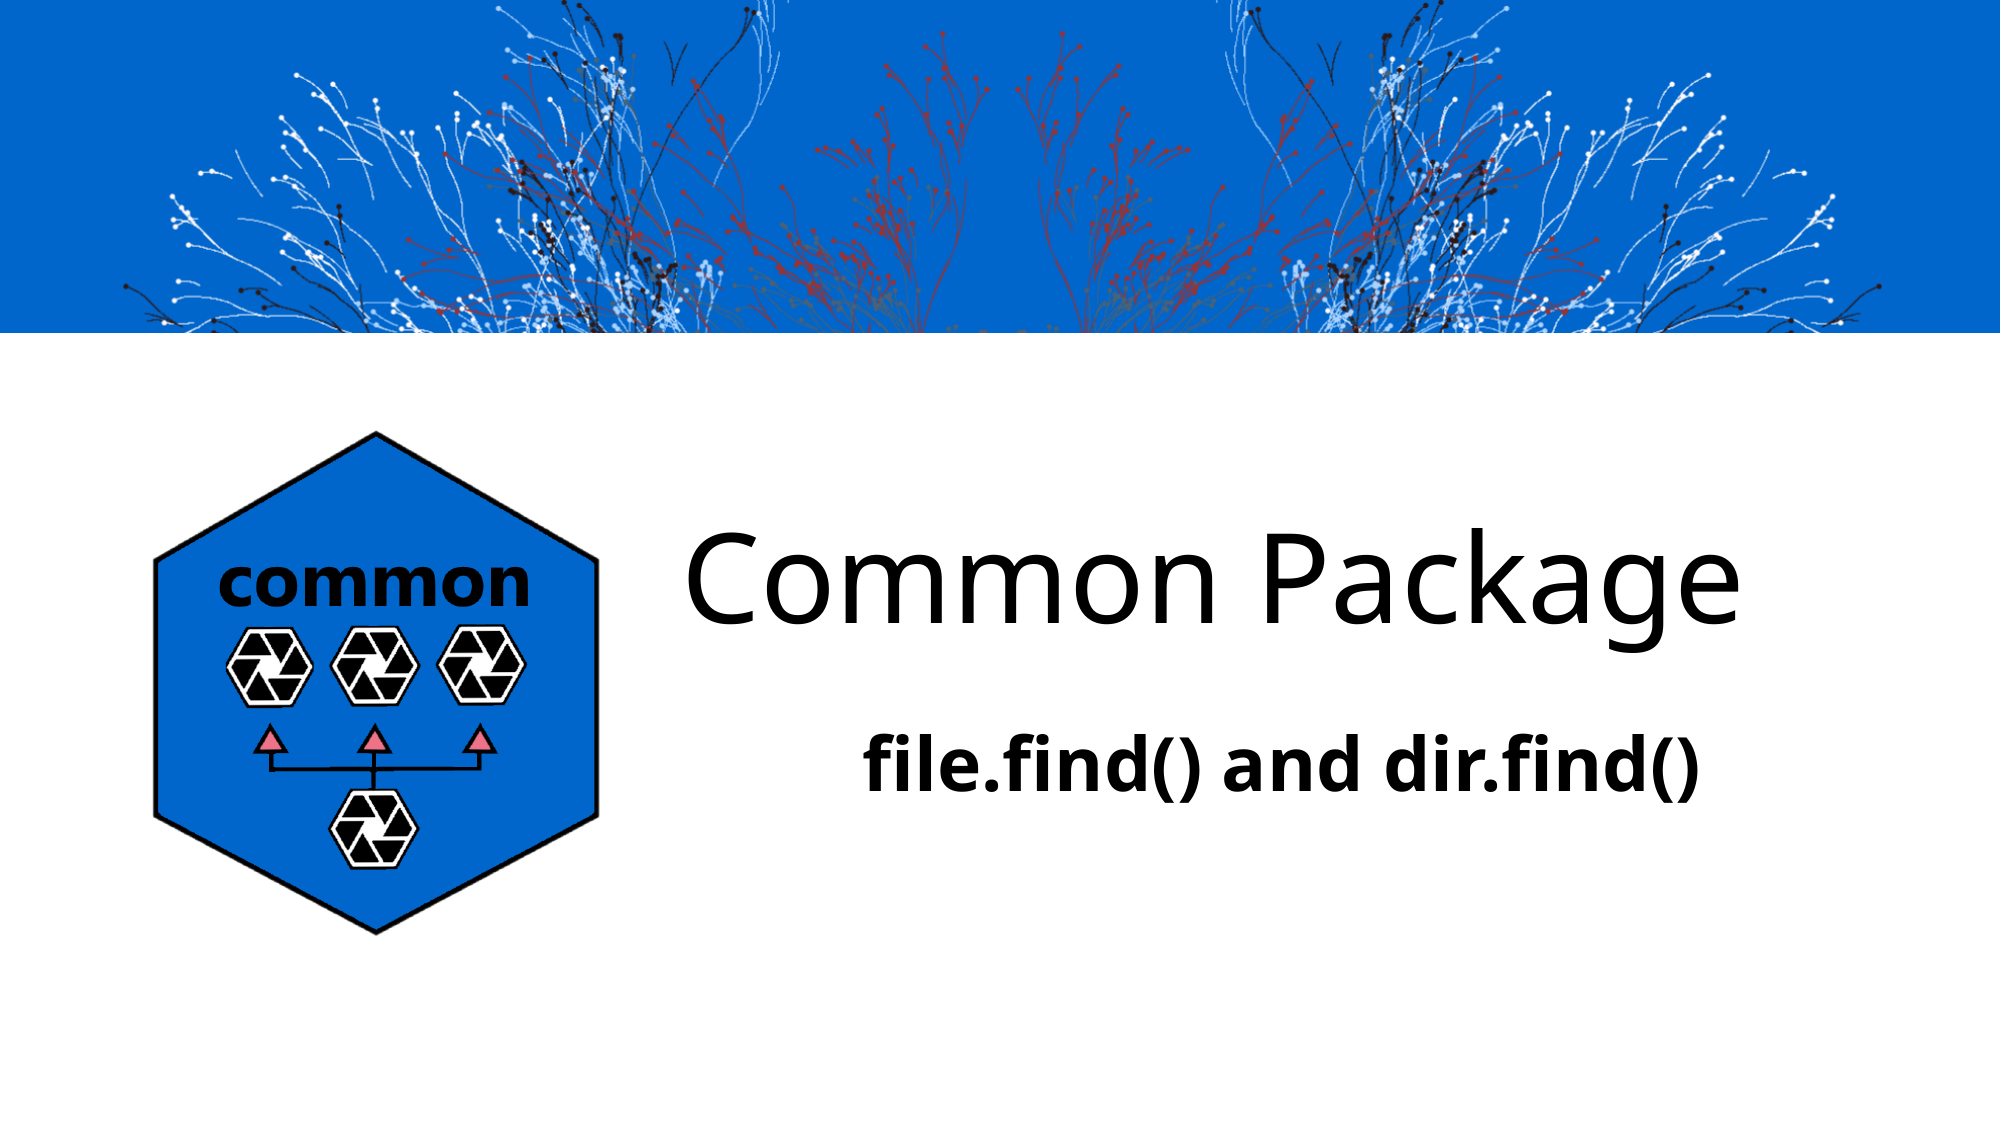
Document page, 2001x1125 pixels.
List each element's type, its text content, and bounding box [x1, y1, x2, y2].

picture [0, 0, 2000, 333]
title Common Package [635, 466, 1964, 659]
picture [112, 426, 635, 949]
text_box file.find() and dir.find() [847, 708, 1726, 814]
